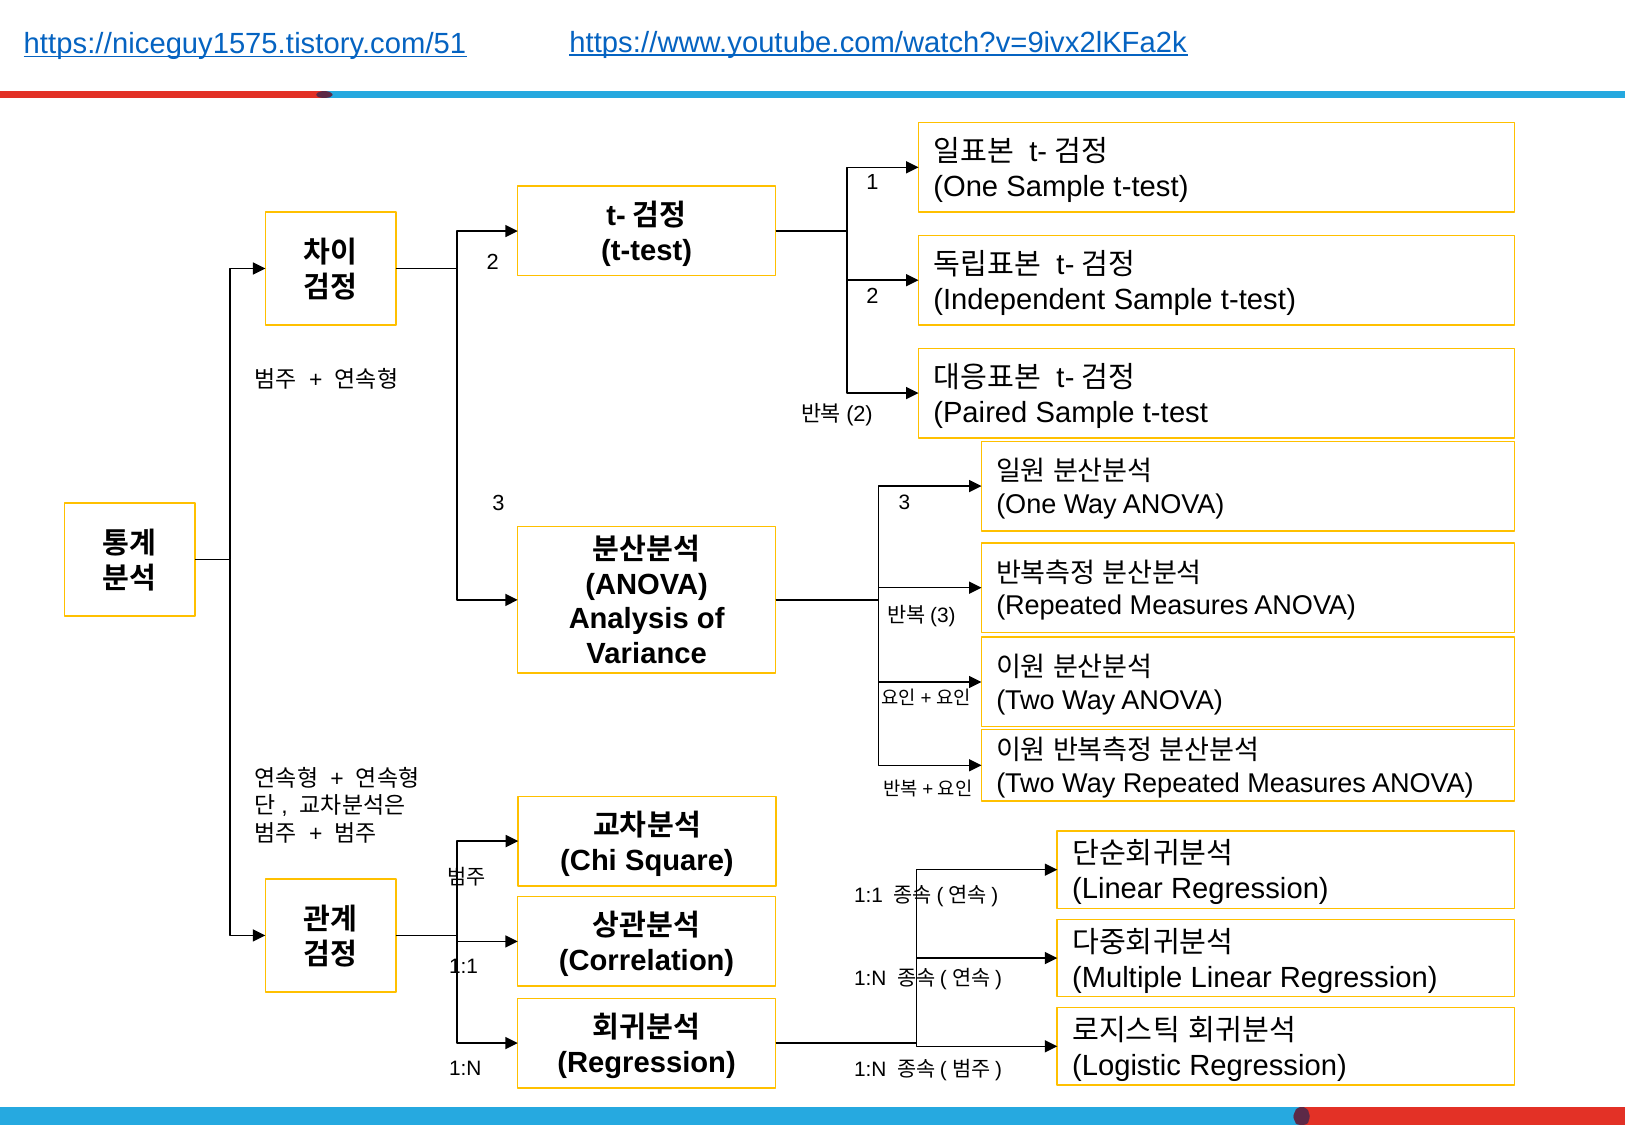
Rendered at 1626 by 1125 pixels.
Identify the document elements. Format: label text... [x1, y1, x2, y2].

text_box 분산분석 (ANOVA) Analysis of Variance [517, 526, 770, 674]
text_box 상관분석 (Correlation) [523, 896, 770, 987]
text_box t-검정 (t-test) [517, 186, 770, 276]
text_box 관계 검정 [265, 878, 390, 992]
text_box 로지스틱 회귀분석 (Logistic Regression) [1057, 1007, 1515, 1086]
text_box 대응표본 t-검정 (Paired Sample t-test [918, 348, 1515, 438]
text_box 차이 검정 [265, 212, 396, 325]
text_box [775, 230, 919, 394]
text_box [194, 559, 266, 936]
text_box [395, 230, 518, 267]
text_box 일원 분산분석 (One Way ANOVA) [981, 441, 1515, 531]
text_box 일표본 t-검정 (One Sample t-test) [918, 122, 1515, 213]
text_box 1:N [434, 1051, 497, 1088]
text_box 다중회귀분석 (Multiple Linear Regression) [1063, 919, 1515, 997]
text_box https://niceguy1575.tistory.com/51 [8, 17, 482, 68]
text_box 반복(2) [786, 402, 888, 433]
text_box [395, 935, 518, 1044]
text_box 범주 + 연속형 [270, 357, 390, 400]
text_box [775, 957, 1058, 1042]
text_box 회귀분석 (Regression) [517, 998, 776, 1088]
text_box 반복측정 분산분석 (Repeated Measures ANOVA) [986, 542, 1515, 633]
text_box 통계 분석 [64, 503, 189, 617]
text_box 이원 반복측정 분산분석 (Two Way Repeated Measures ANOVA) [985, 729, 1515, 802]
text_box 교차분석 (Chi Square) [518, 796, 777, 886]
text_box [395, 840, 519, 933]
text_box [775, 869, 1058, 957]
picture [0, 1107, 1625, 1125]
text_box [775, 587, 982, 598]
picture [0, 91, 1625, 98]
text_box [775, 167, 919, 229]
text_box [775, 485, 982, 587]
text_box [775, 689, 982, 766]
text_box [194, 268, 266, 559]
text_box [395, 268, 518, 601]
text_box 반복+요인 [868, 769, 987, 807]
text_box 단순회귀분석 (Linear Regression) [1057, 831, 1515, 909]
text_box 독립표본 t-검정 (Independent Sample t-test) [923, 235, 1515, 325]
text_box 1 [851, 160, 894, 165]
text_box 1:N 종속(범주) [839, 1055, 1034, 1089]
text_box 연속형 + 연속형 단, 교차분석은 범주 + 범주 [270, 756, 469, 854]
text_box 이원 분산분석 (Two Way ANOVA) [986, 637, 1515, 727]
text_box https://www.youtube.com/watch?v=9ivx2lKFa2k [554, 15, 1203, 66]
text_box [775, 1042, 1058, 1047]
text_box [775, 599, 982, 683]
